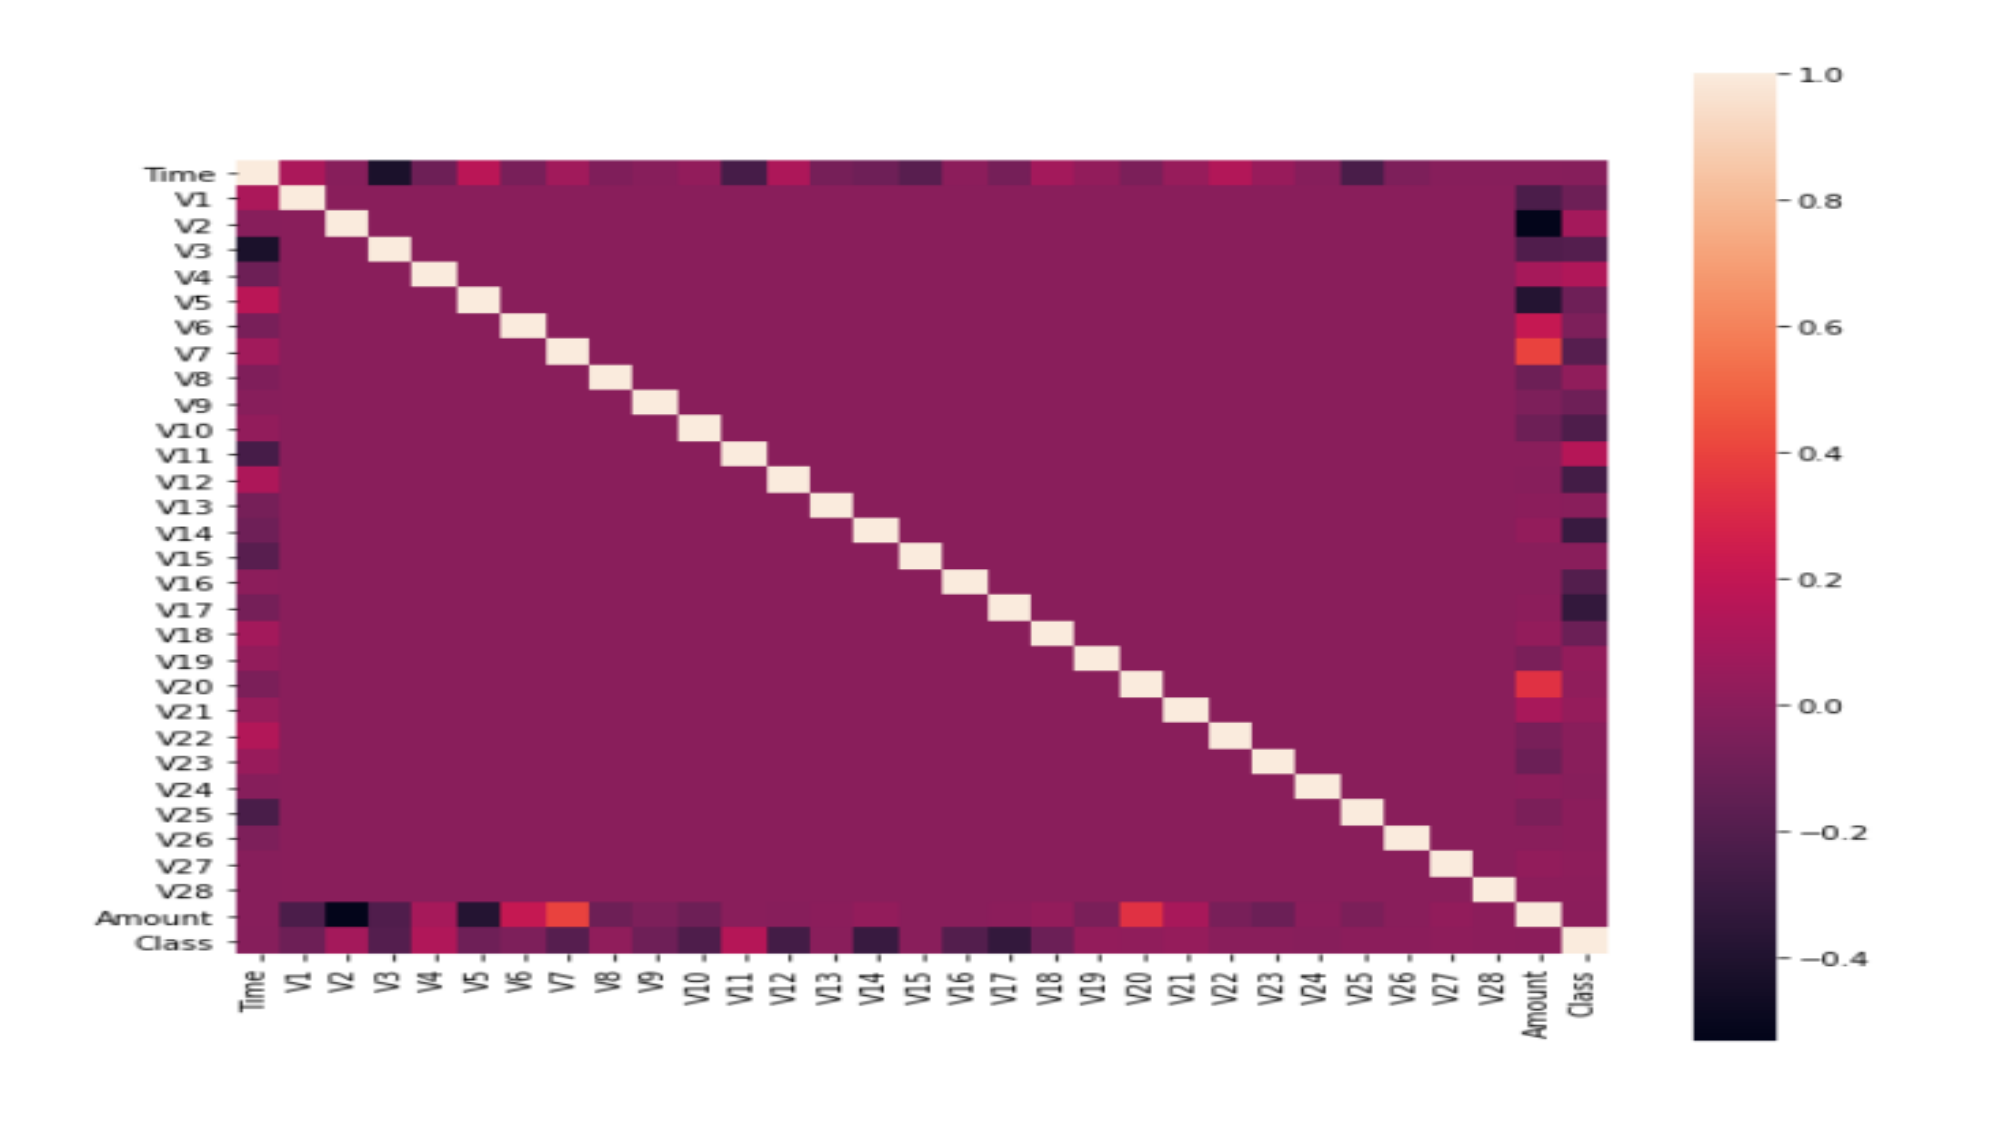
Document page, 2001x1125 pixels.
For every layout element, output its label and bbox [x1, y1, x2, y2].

picture [51, 39, 1967, 1087]
